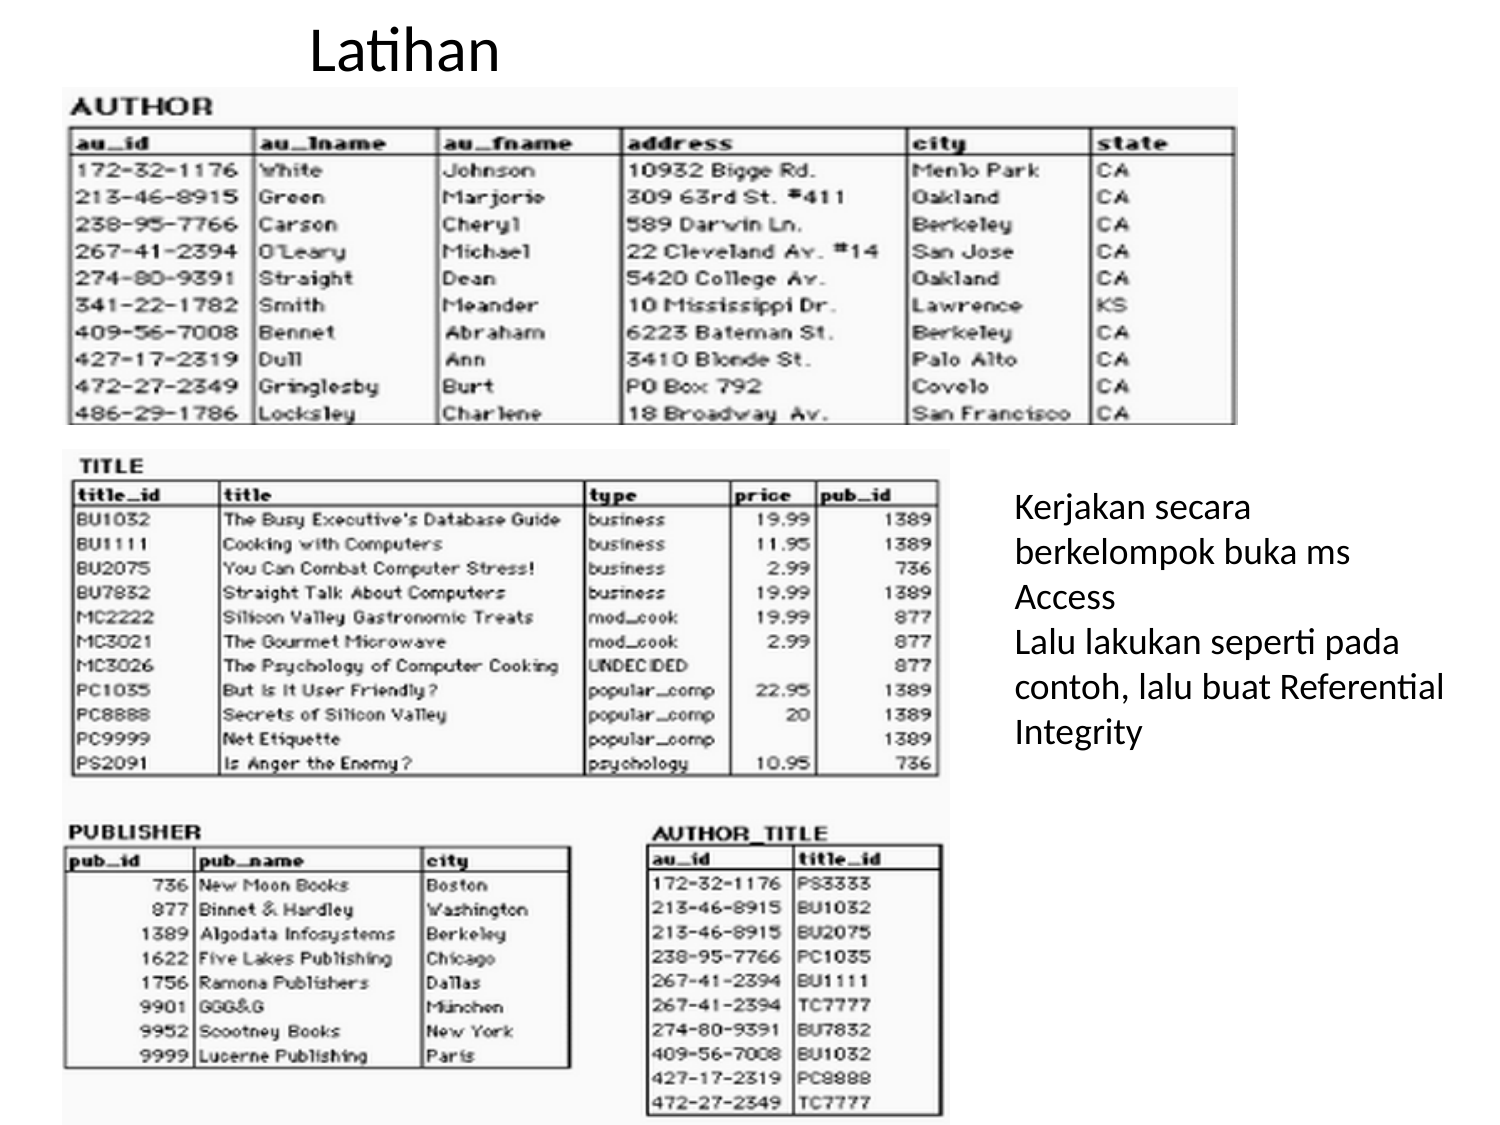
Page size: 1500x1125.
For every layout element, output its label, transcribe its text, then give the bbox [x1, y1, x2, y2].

title Latihan [0, 0, 825, 93]
picture [62, 87, 1238, 426]
text_box Kerjakan secara berkelompok buka ms Access Lalu lakukan seperti pada contoh, lalu buat Referential Integrity [999, 474, 1463, 805]
picture [62, 449, 951, 1125]
